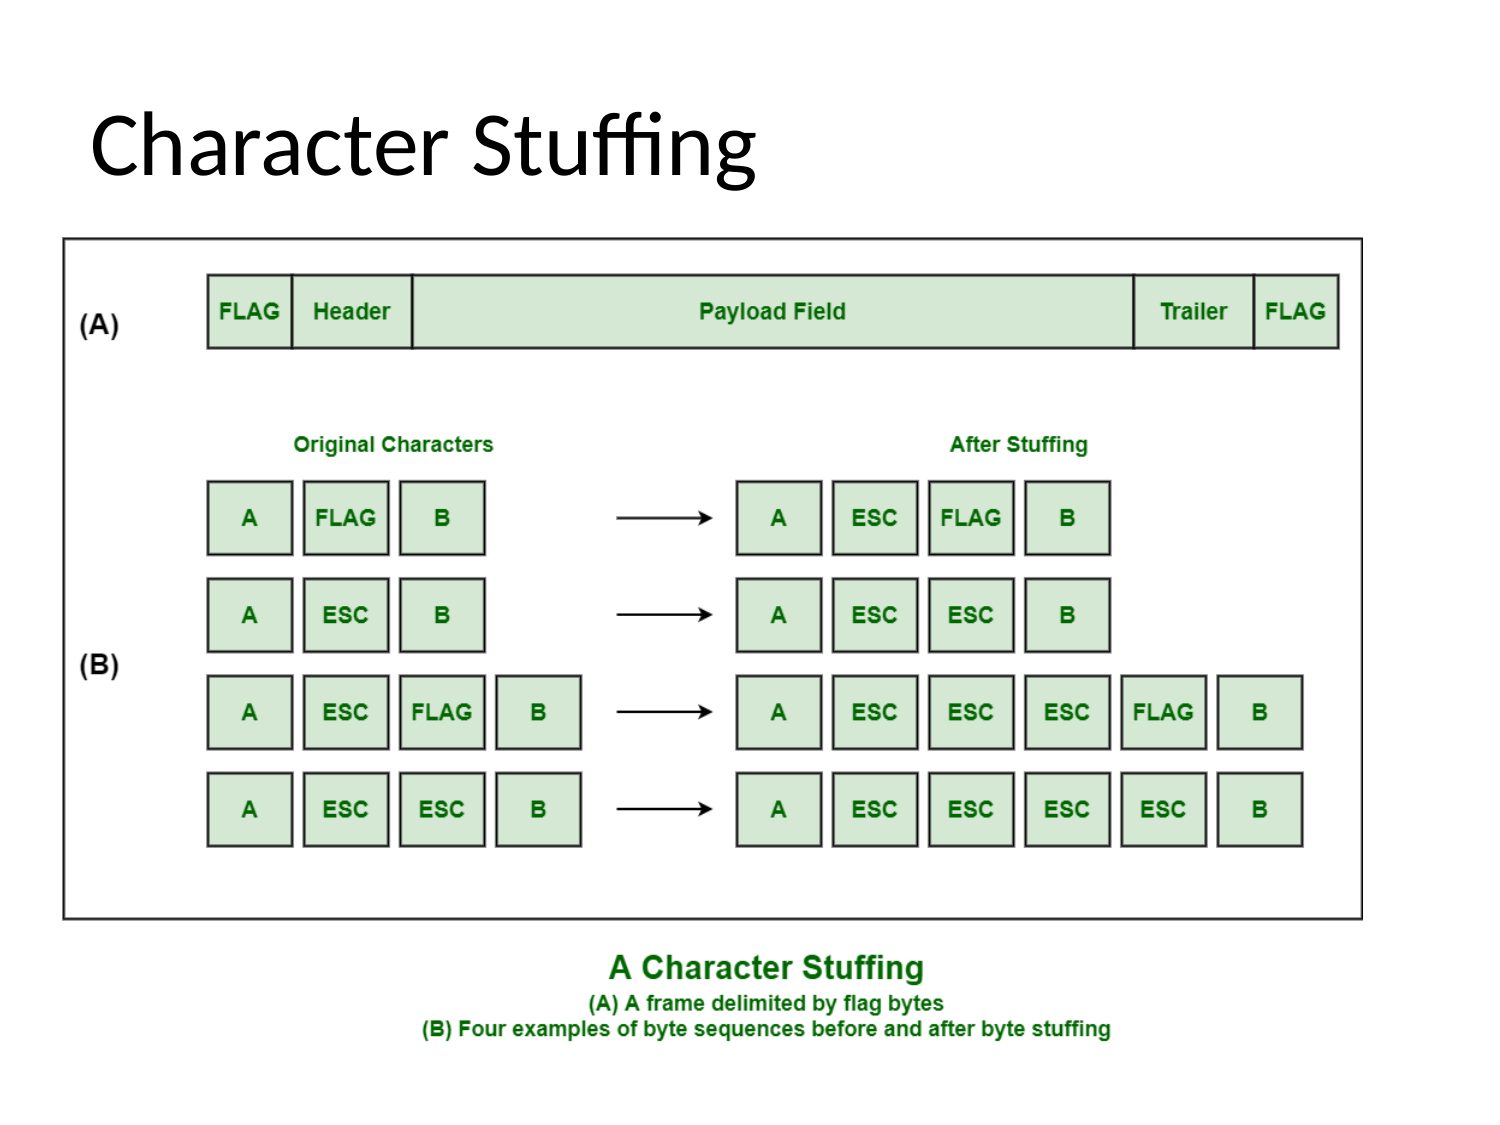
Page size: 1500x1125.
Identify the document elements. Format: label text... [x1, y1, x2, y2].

picture [62, 237, 1363, 1063]
title Character Stuffing [75, 45, 1425, 233]
